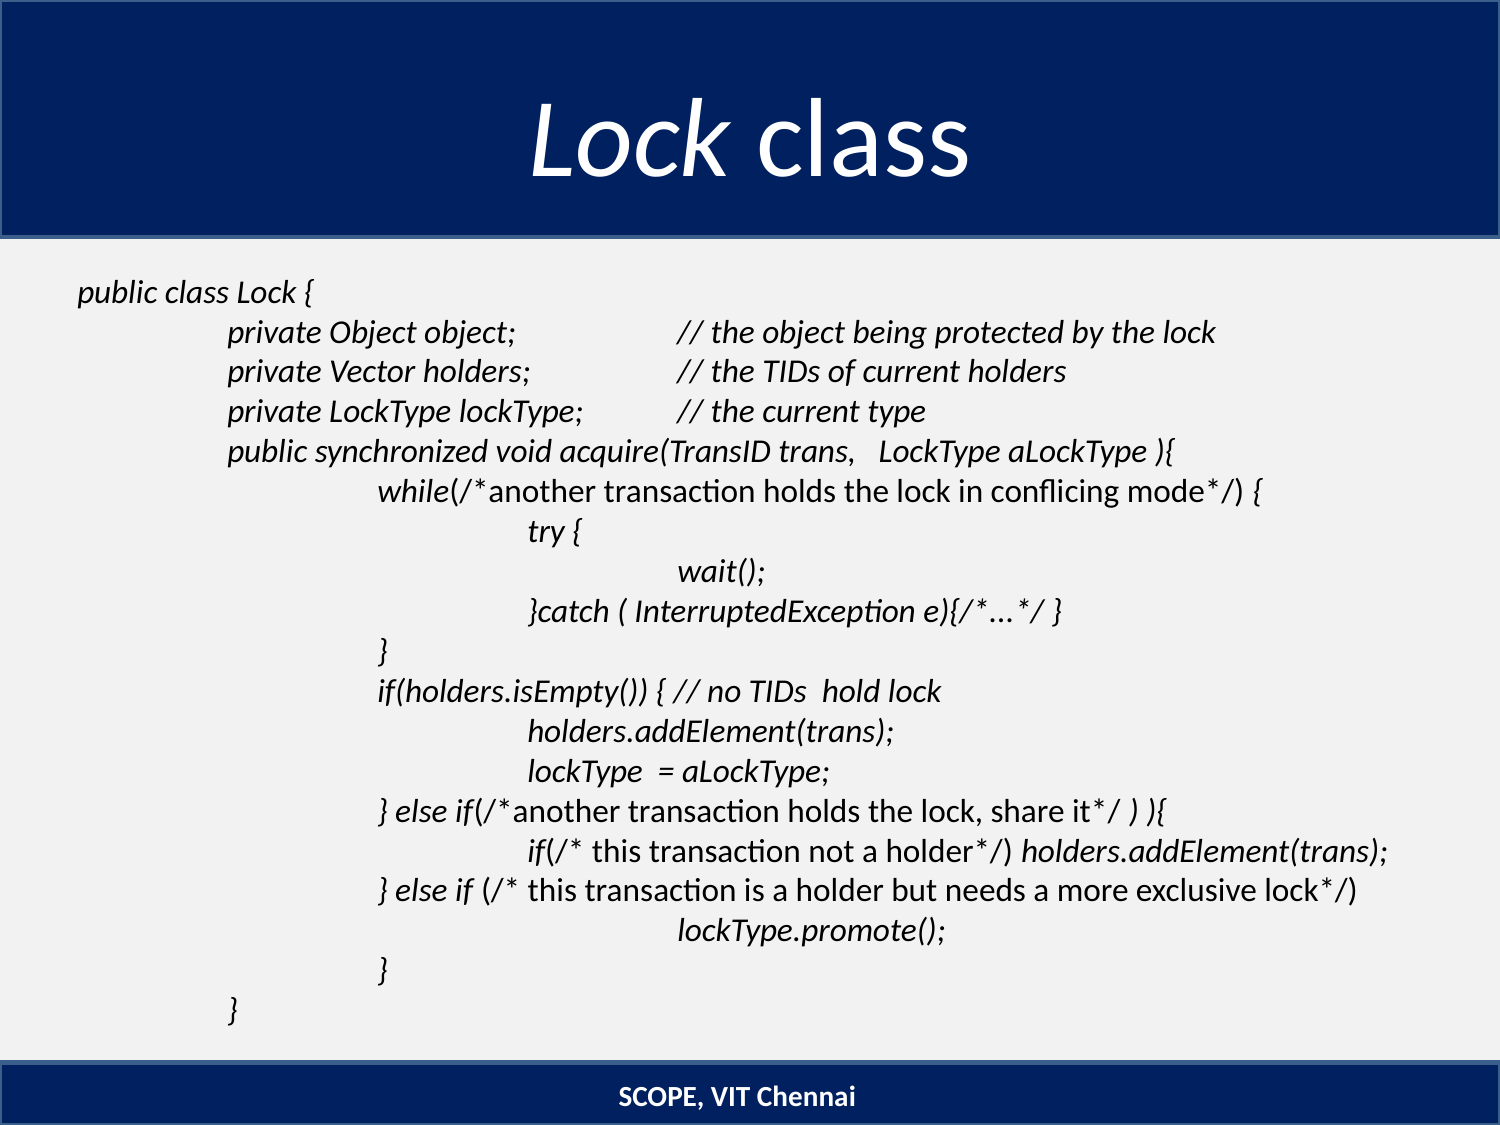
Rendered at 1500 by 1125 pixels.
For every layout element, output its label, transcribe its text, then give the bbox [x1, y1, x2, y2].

title Lock class [50, 37, 1450, 225]
text_box public class Lock { private Object object; // the object being protected by the lock private Vector holders; // the TIDs of current holders private LockType lockType; // the current type public synchronized void acquire(TransID trans, LockType aLockType ){ while(/*another transaction holds the lock in conflicing mode*/) { try { wait(); }catch ( InterruptedException e){/*...*/ } } if(holders.isEmpty()) { // no TIDs hold lock holders.addElement(trans); lockType = aLockType; } else if(/*another transaction holds the lock, share it*/ ) ){ if(/* this transaction not a holder*/) holders.addElement(trans); } else if (/* this transaction is a holder but needs a more exclusive lock*/) lockType.promote(); } } [62, 262, 1481, 1036]
footer SCOPE, VIT Chennai [412, 1065, 1063, 1125]
